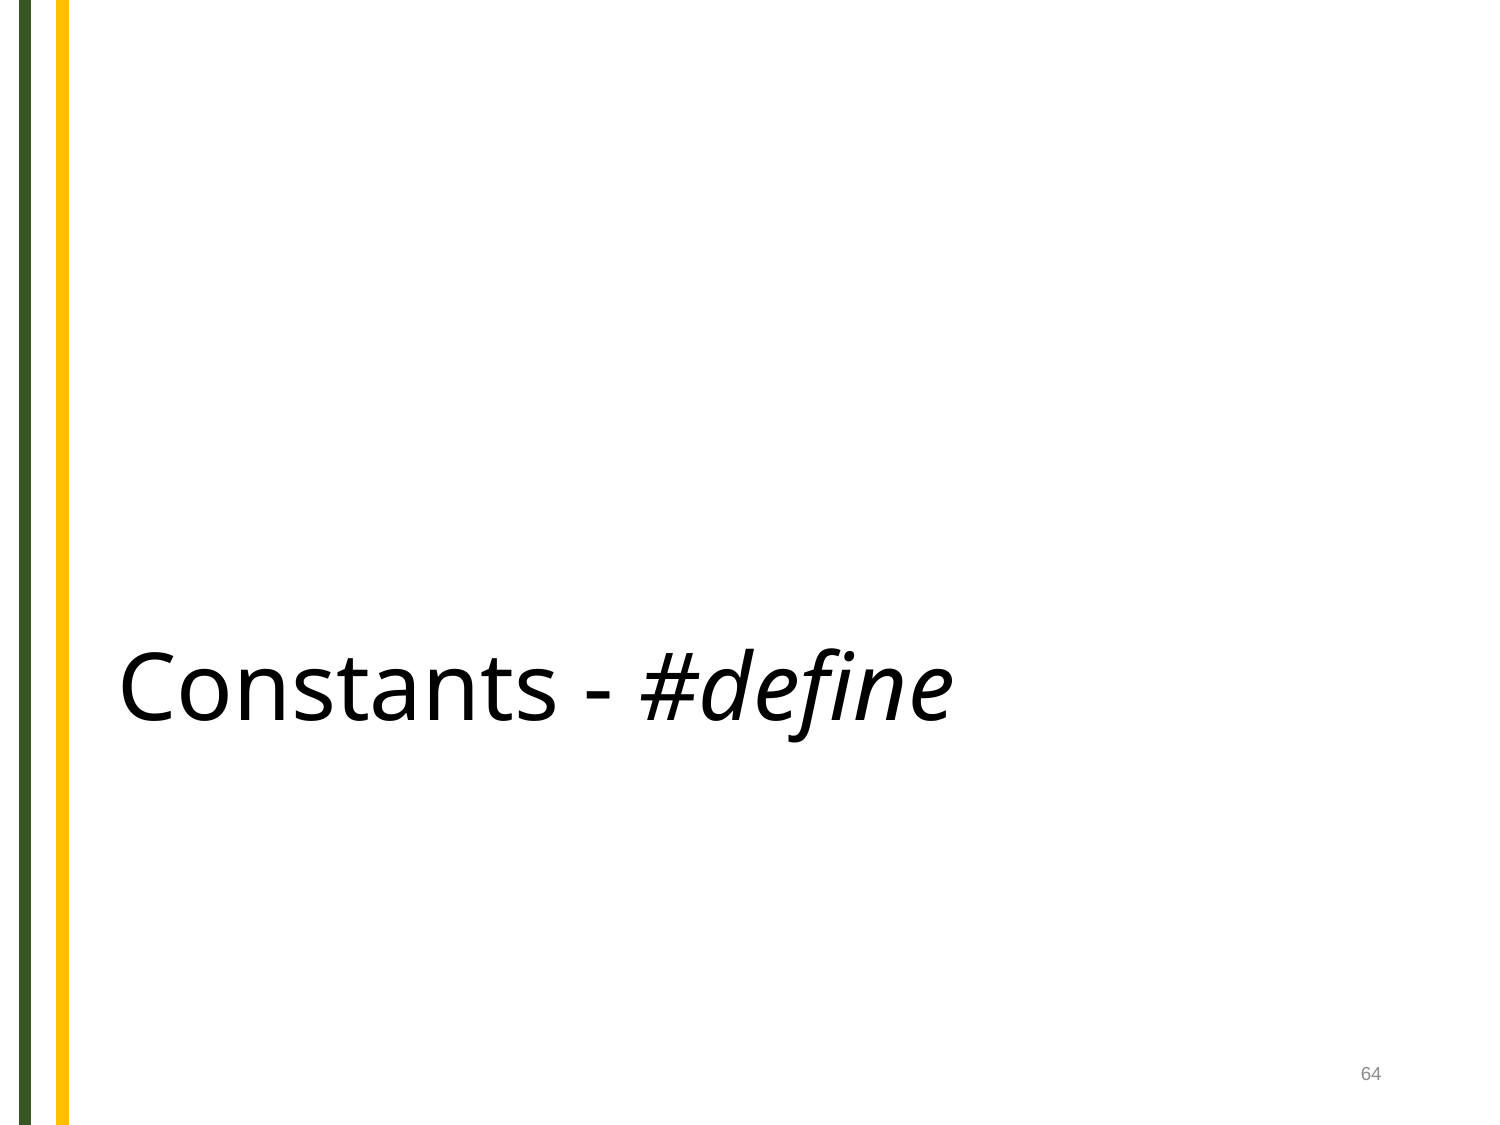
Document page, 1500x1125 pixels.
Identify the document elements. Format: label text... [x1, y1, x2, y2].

slide_number 64 [1059, 1042, 1397, 1103]
title Constants - #define [102, 280, 1397, 749]
